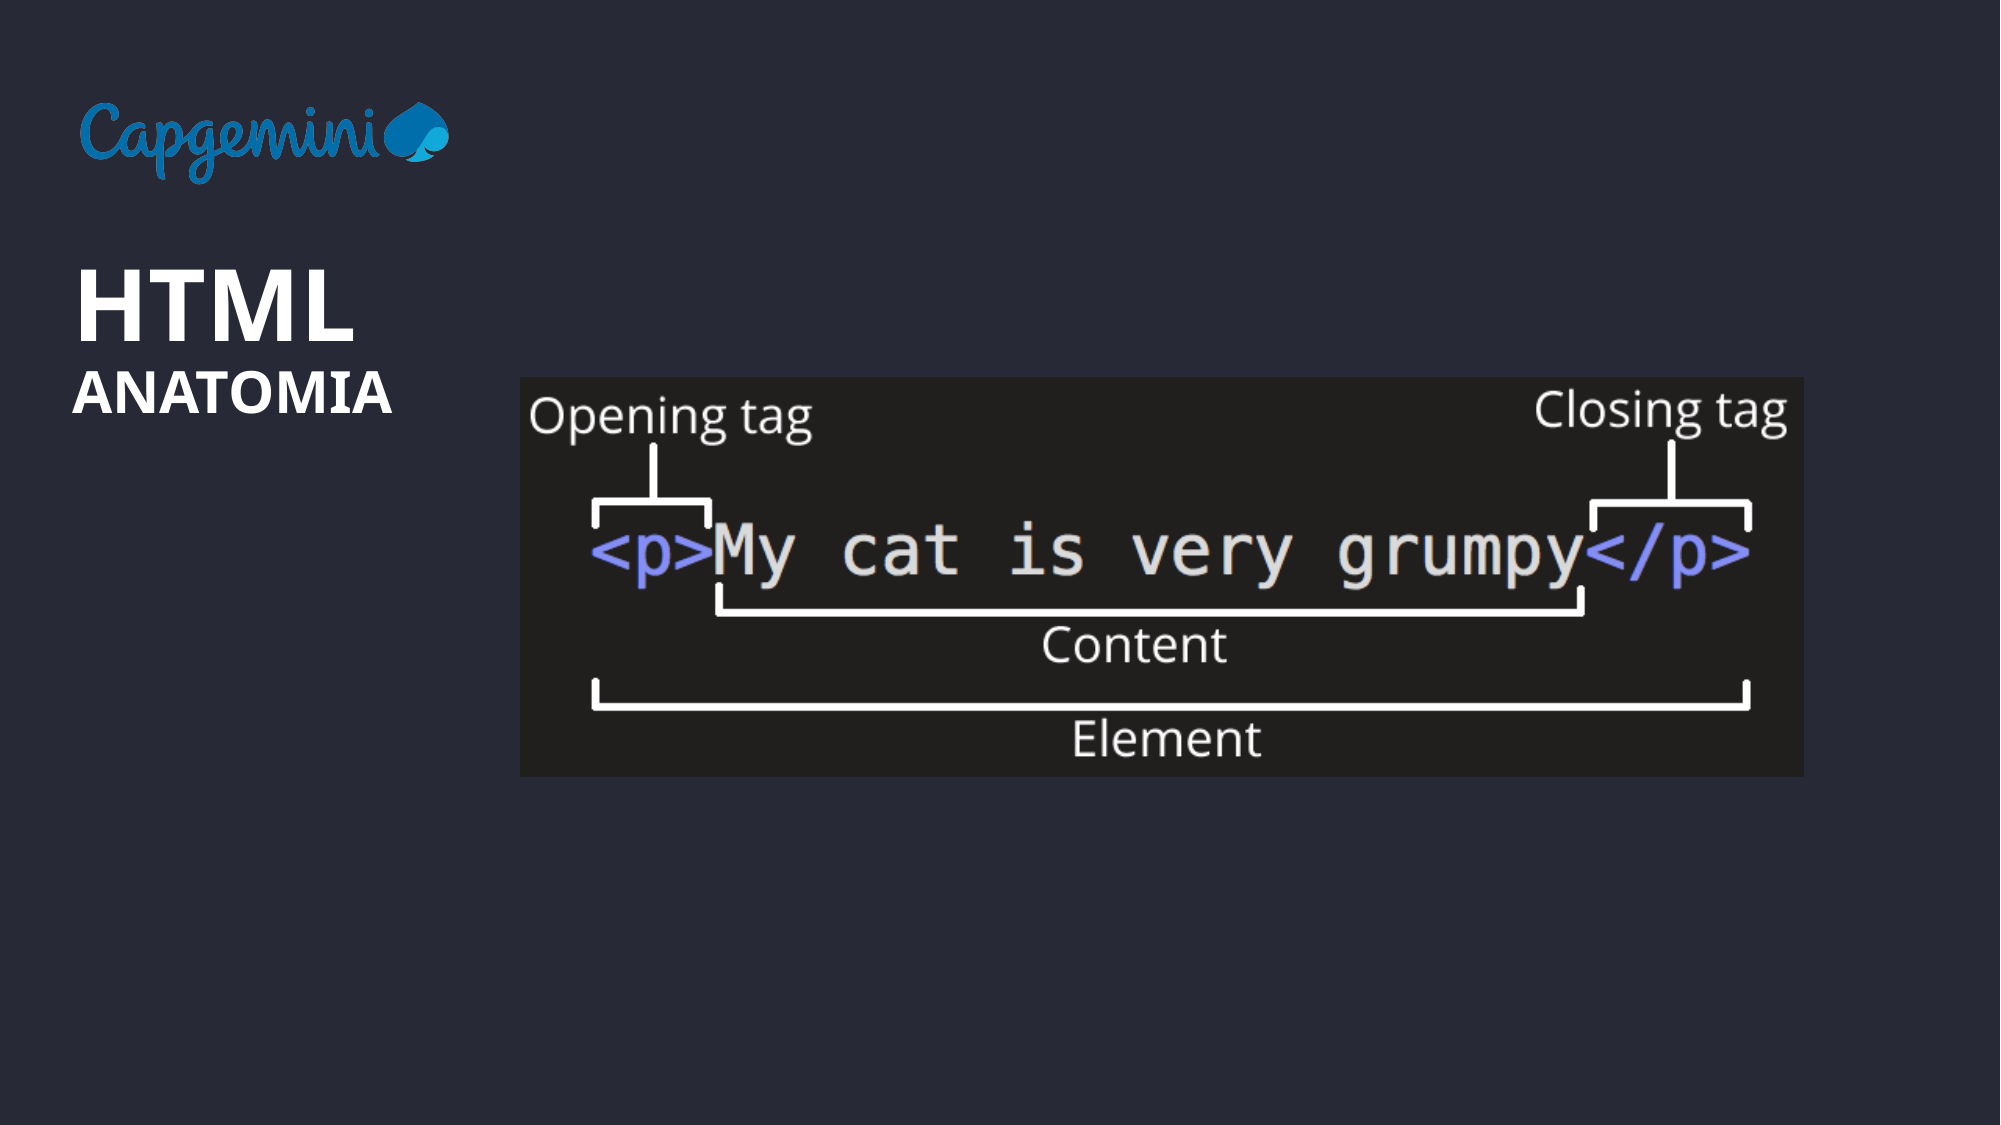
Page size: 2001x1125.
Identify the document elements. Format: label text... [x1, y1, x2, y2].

picture [520, 377, 1804, 777]
picture [16, 42, 513, 244]
title HTML anatomia [66, 253, 1934, 427]
